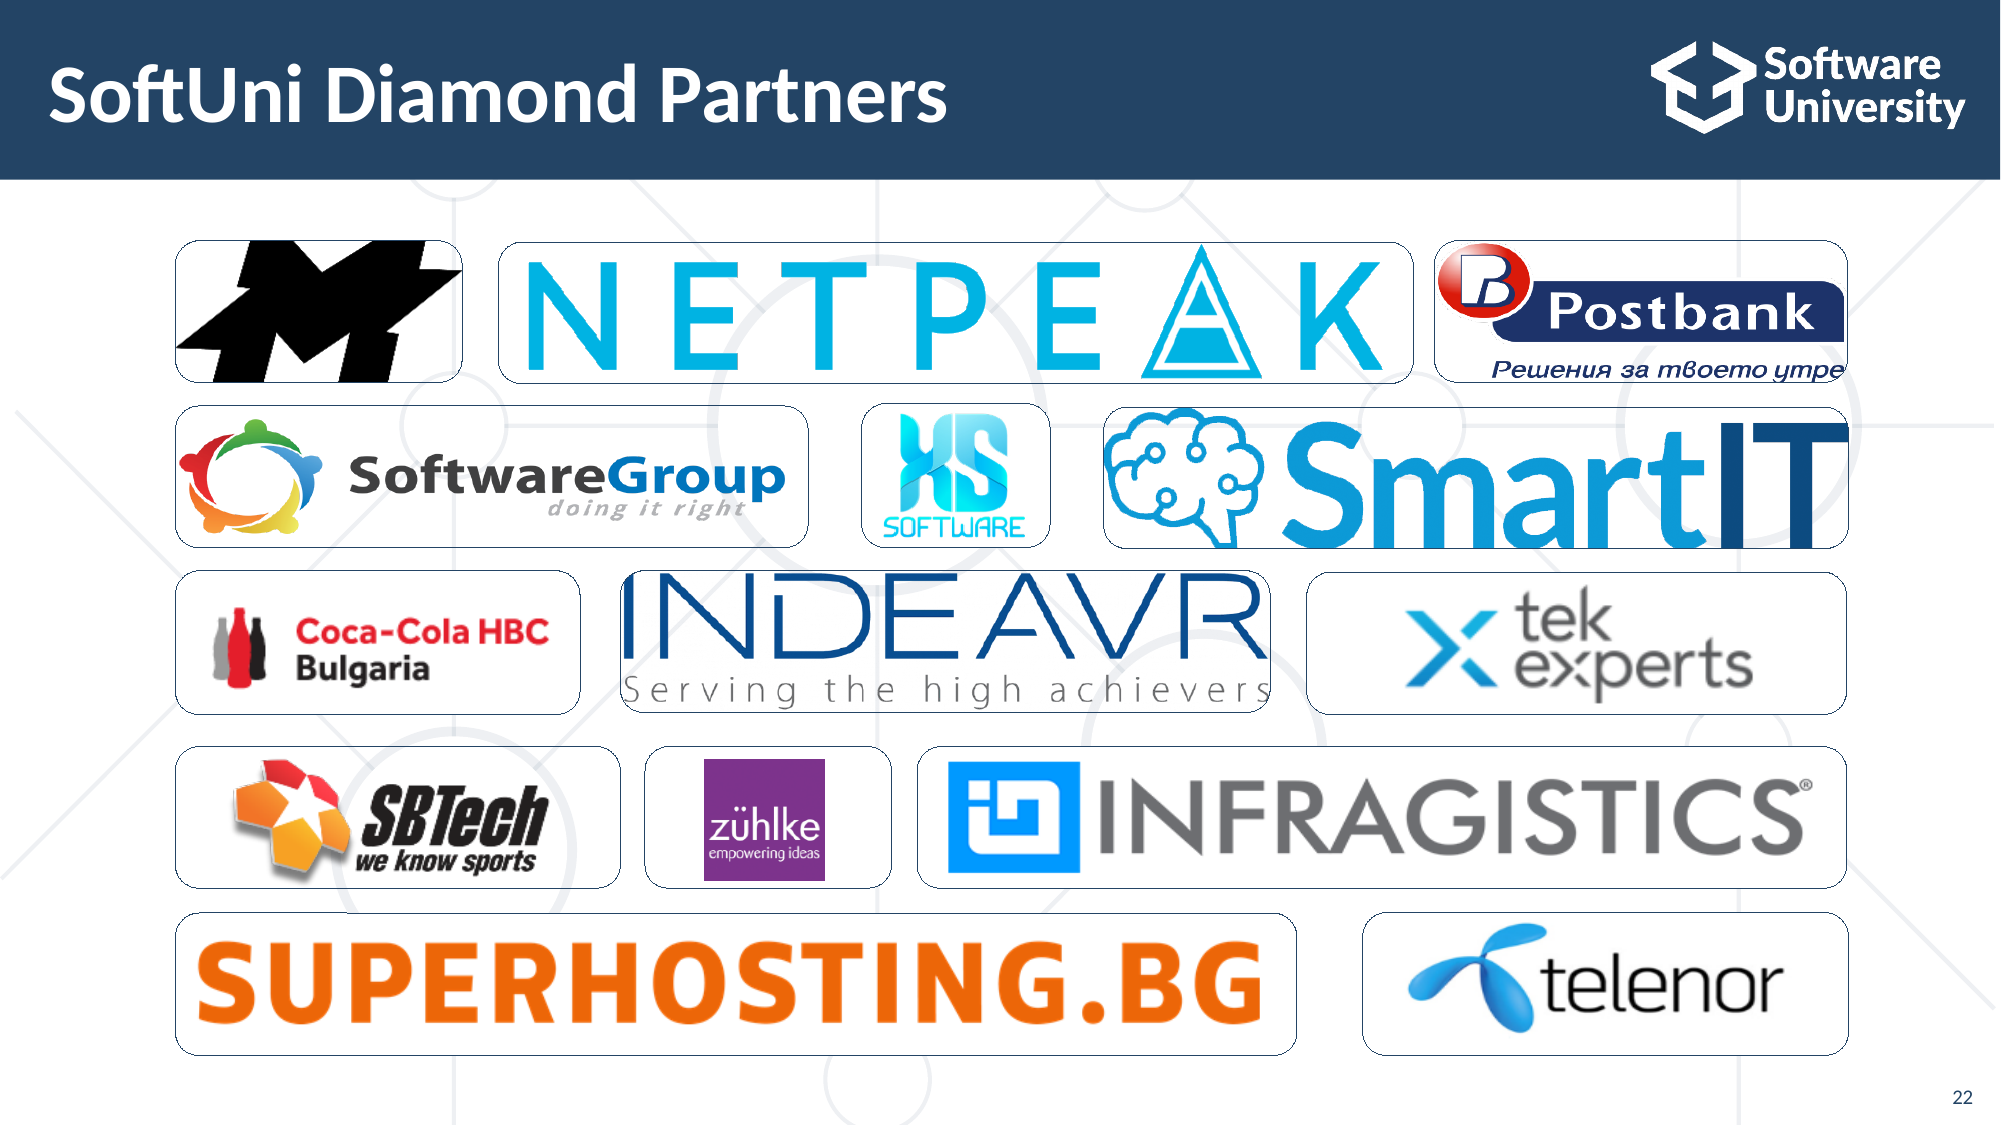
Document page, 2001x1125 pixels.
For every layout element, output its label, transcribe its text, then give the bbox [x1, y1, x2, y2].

title SoftUni Diamond Partners [31, 16, 1625, 162]
picture [644, 746, 892, 889]
picture [620, 570, 1271, 713]
picture [1103, 406, 1849, 549]
picture [175, 912, 1298, 1056]
picture [1395, 475, 1423, 549]
picture [916, 746, 1848, 889]
picture [1306, 571, 1847, 715]
picture [1103, 464, 1215, 549]
picture [1162, 493, 1171, 502]
picture [1539, 538, 1562, 549]
picture [1362, 912, 1849, 1056]
picture [175, 405, 809, 548]
picture [1112, 418, 1257, 542]
picture [1223, 479, 1233, 489]
slide_number ‹#› [1927, 1067, 1989, 1117]
picture [861, 403, 1051, 548]
picture [1445, 475, 1473, 549]
picture [1523, 511, 1554, 534]
picture [1651, 41, 1966, 134]
picture [175, 746, 621, 889]
picture [175, 570, 581, 715]
picture [1434, 240, 1848, 383]
picture [1192, 448, 1201, 457]
picture [1151, 448, 1160, 457]
picture [498, 241, 1414, 384]
picture [175, 240, 463, 383]
